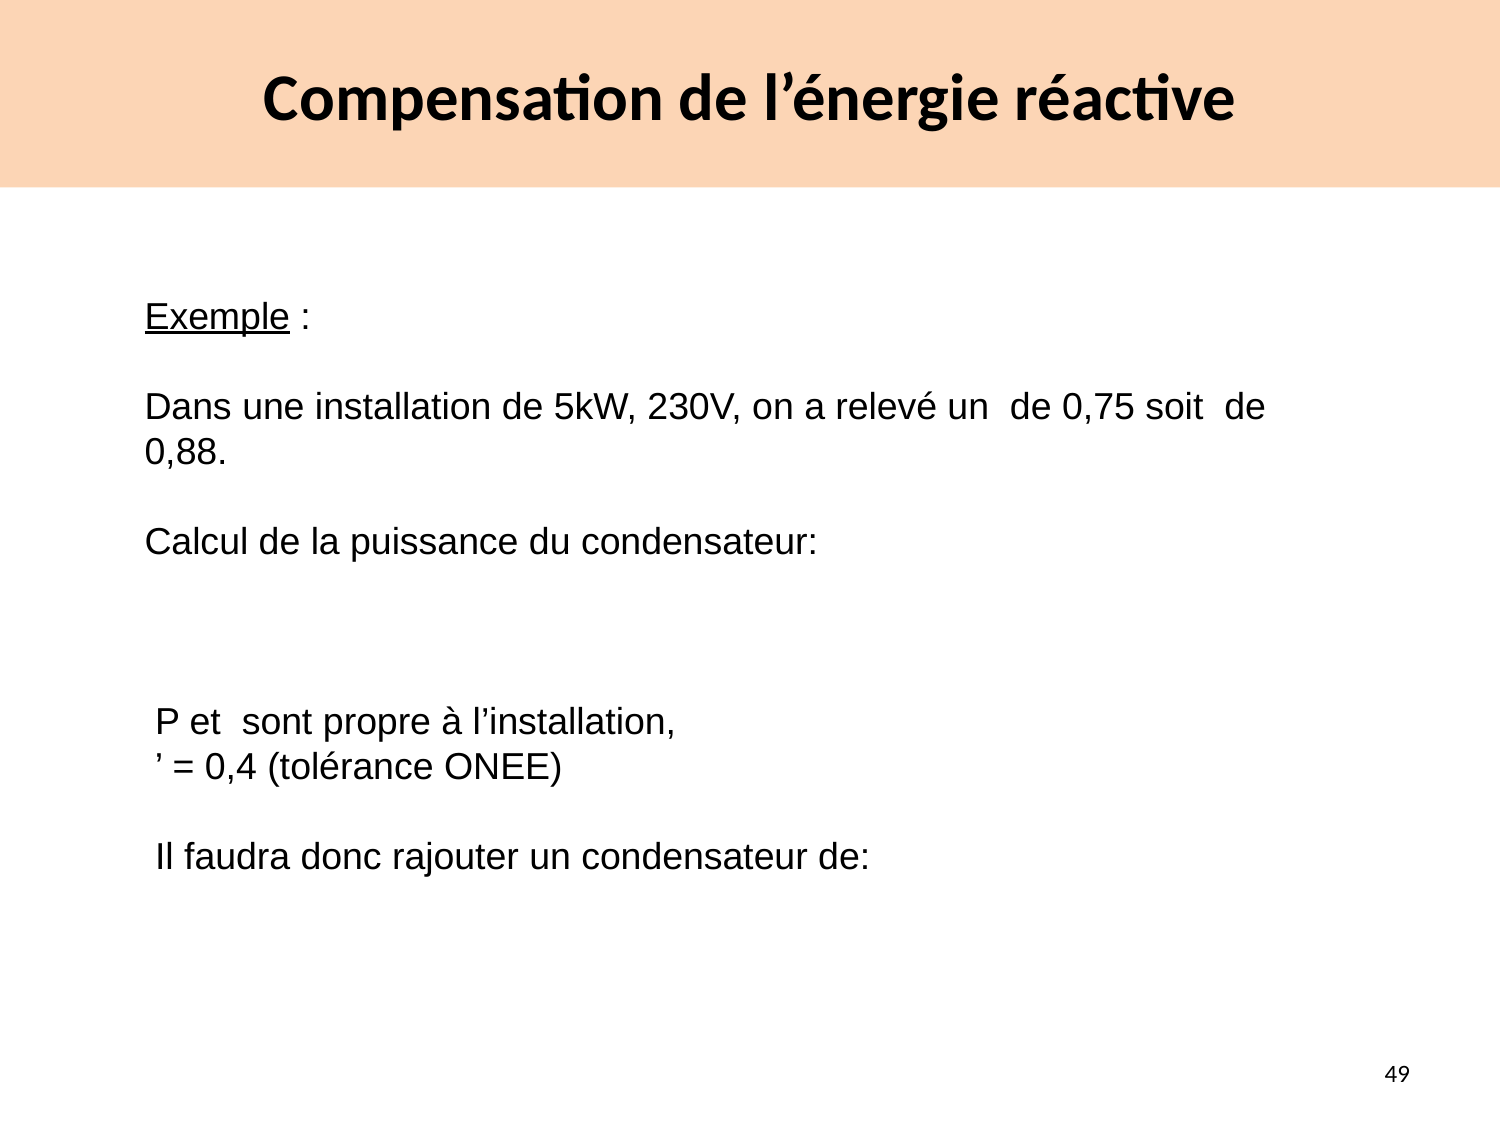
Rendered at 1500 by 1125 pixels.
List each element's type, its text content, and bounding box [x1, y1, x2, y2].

slide_number 49 [1074, 1042, 1425, 1103]
title Compensation de l’énergie réactive [0, 0, 1500, 188]
